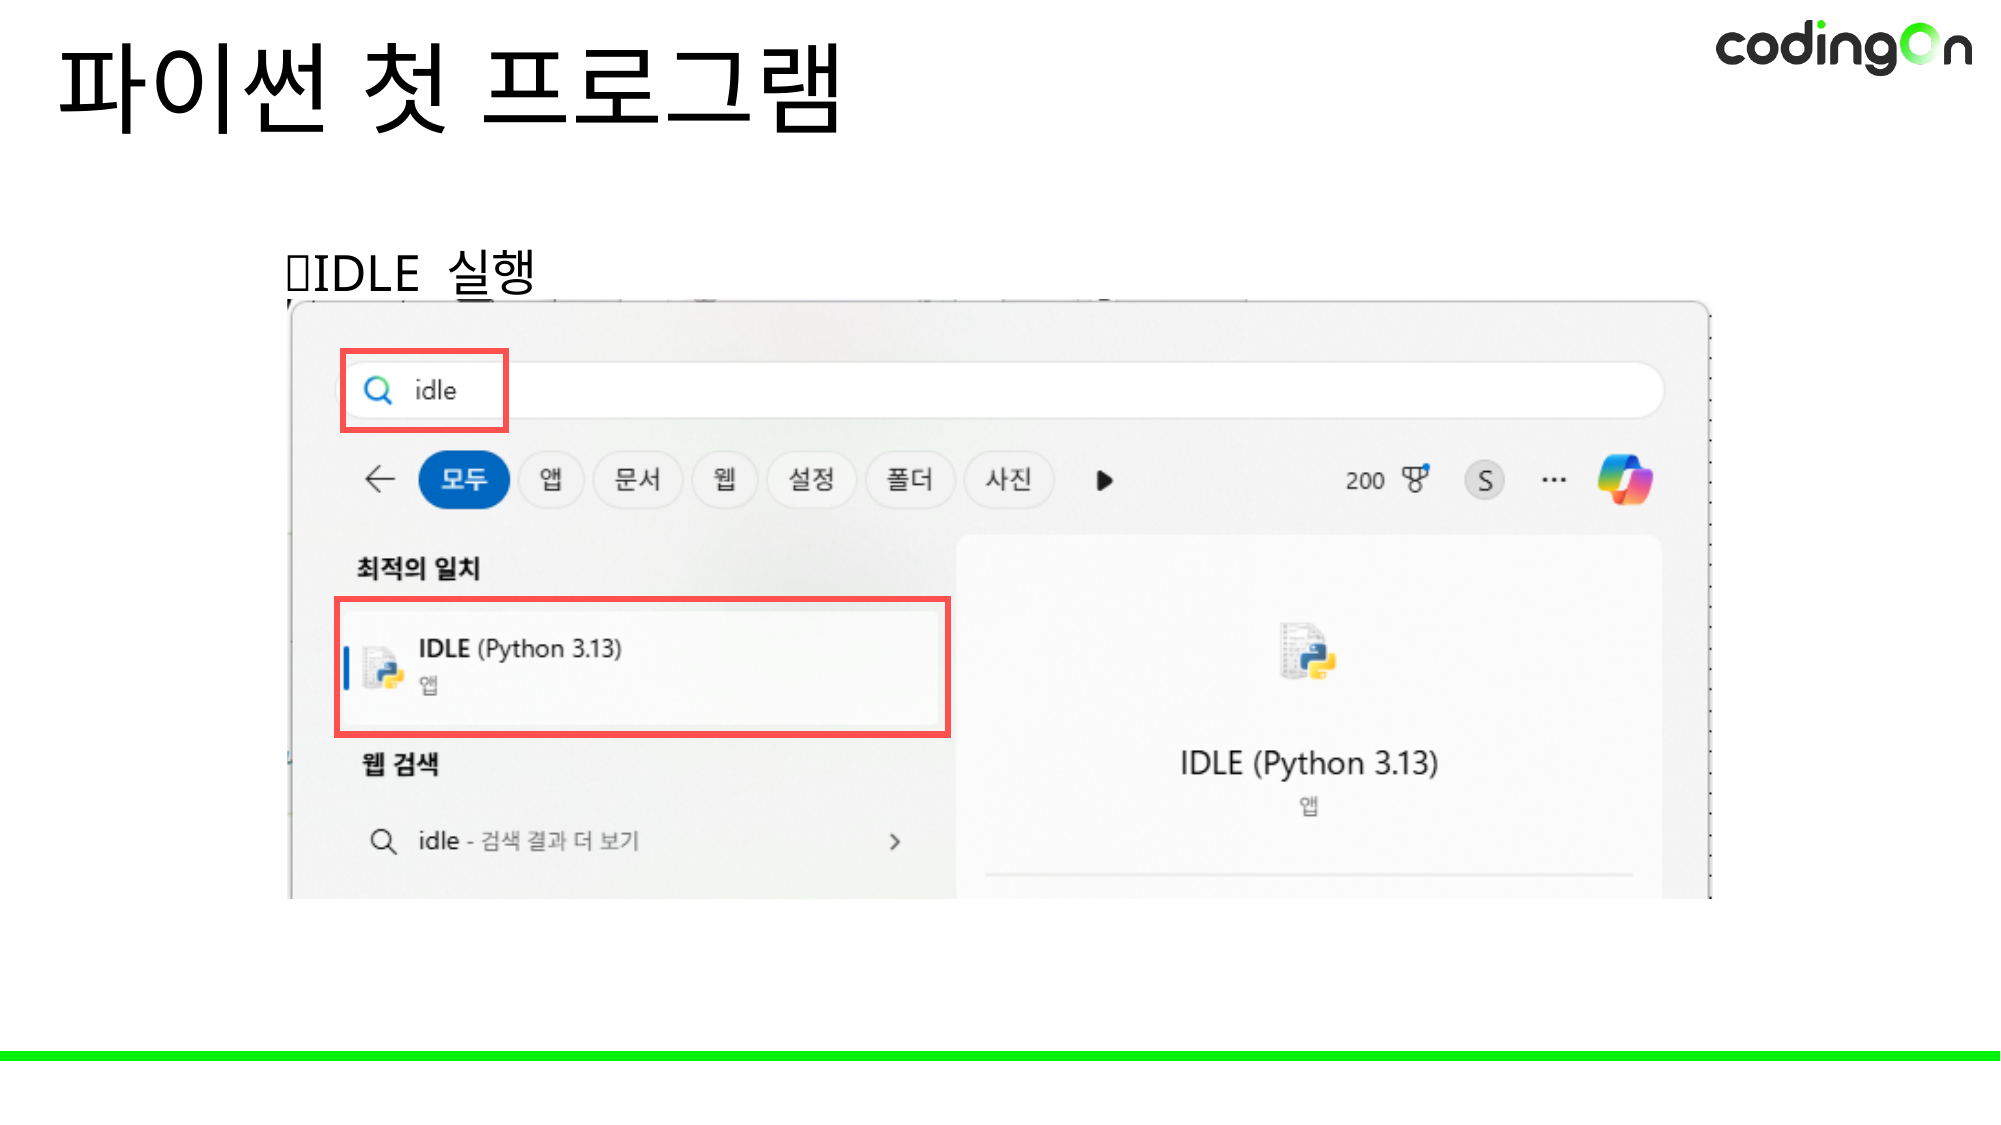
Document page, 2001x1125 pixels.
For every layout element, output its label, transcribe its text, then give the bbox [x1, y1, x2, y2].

title 파이썬 첫 프로그램 [41, 0, 1767, 188]
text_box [287, 299, 1713, 900]
text_box ✅IDLE 실행 [268, 204, 1321, 310]
picture [1767, 20, 1972, 76]
